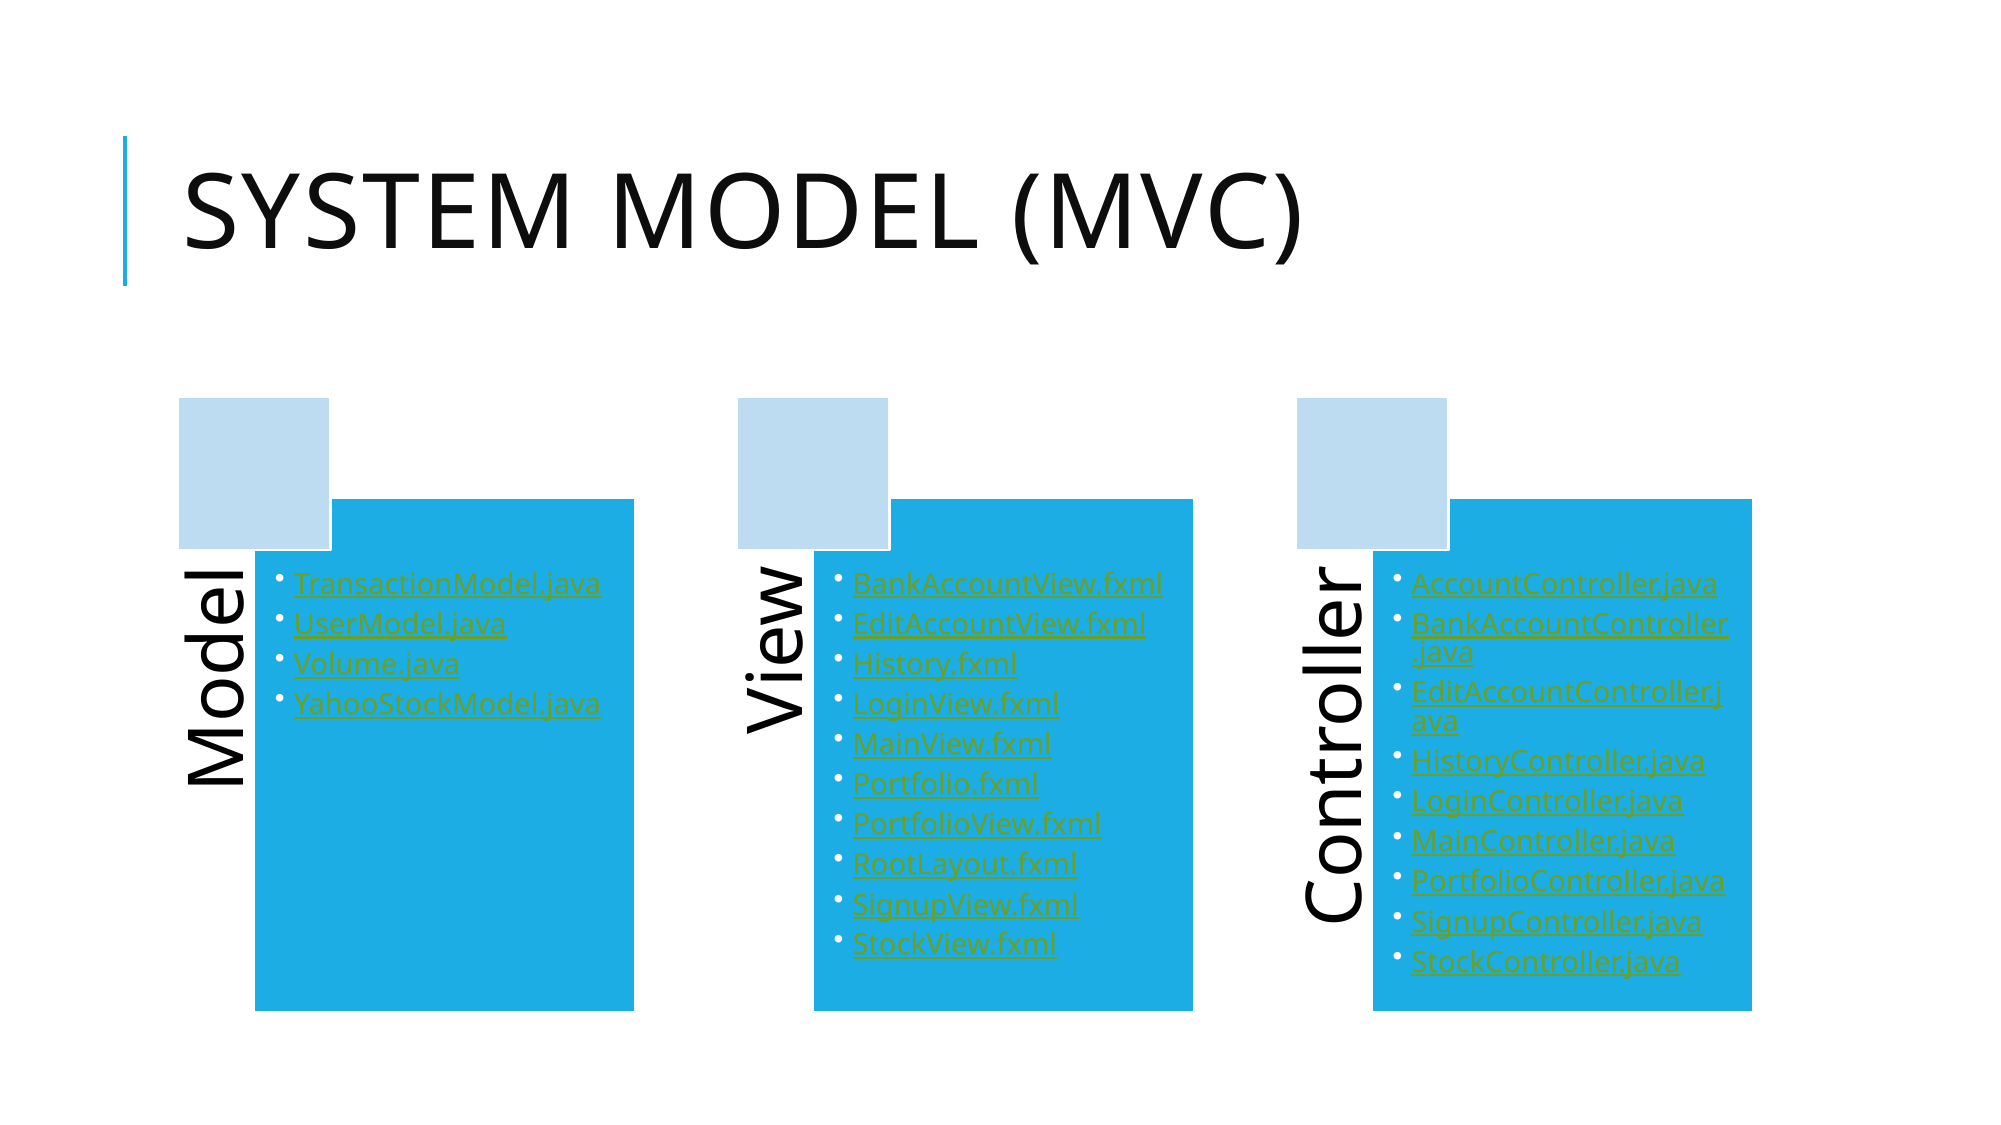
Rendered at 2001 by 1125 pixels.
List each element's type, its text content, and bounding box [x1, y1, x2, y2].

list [167, 374, 1763, 1036]
title System Model (MVC) [168, 96, 1763, 342]
